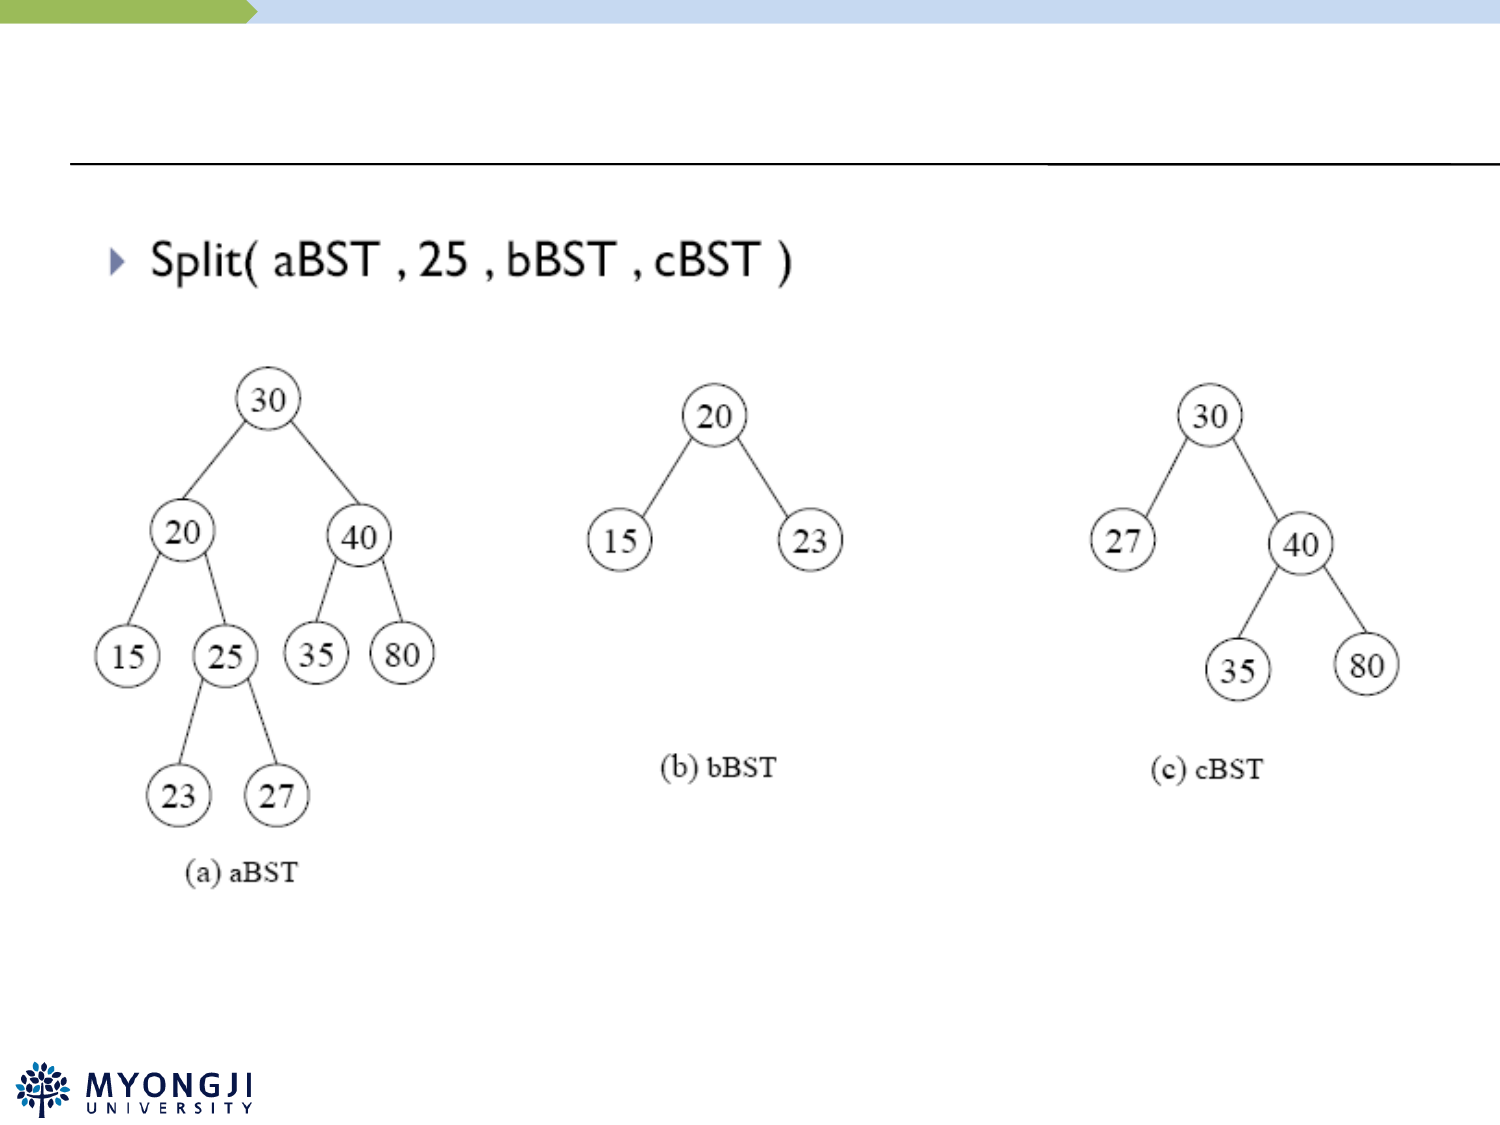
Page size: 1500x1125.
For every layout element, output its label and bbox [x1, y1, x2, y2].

picture [0, 1051, 321, 1125]
picture [87, 224, 1413, 913]
